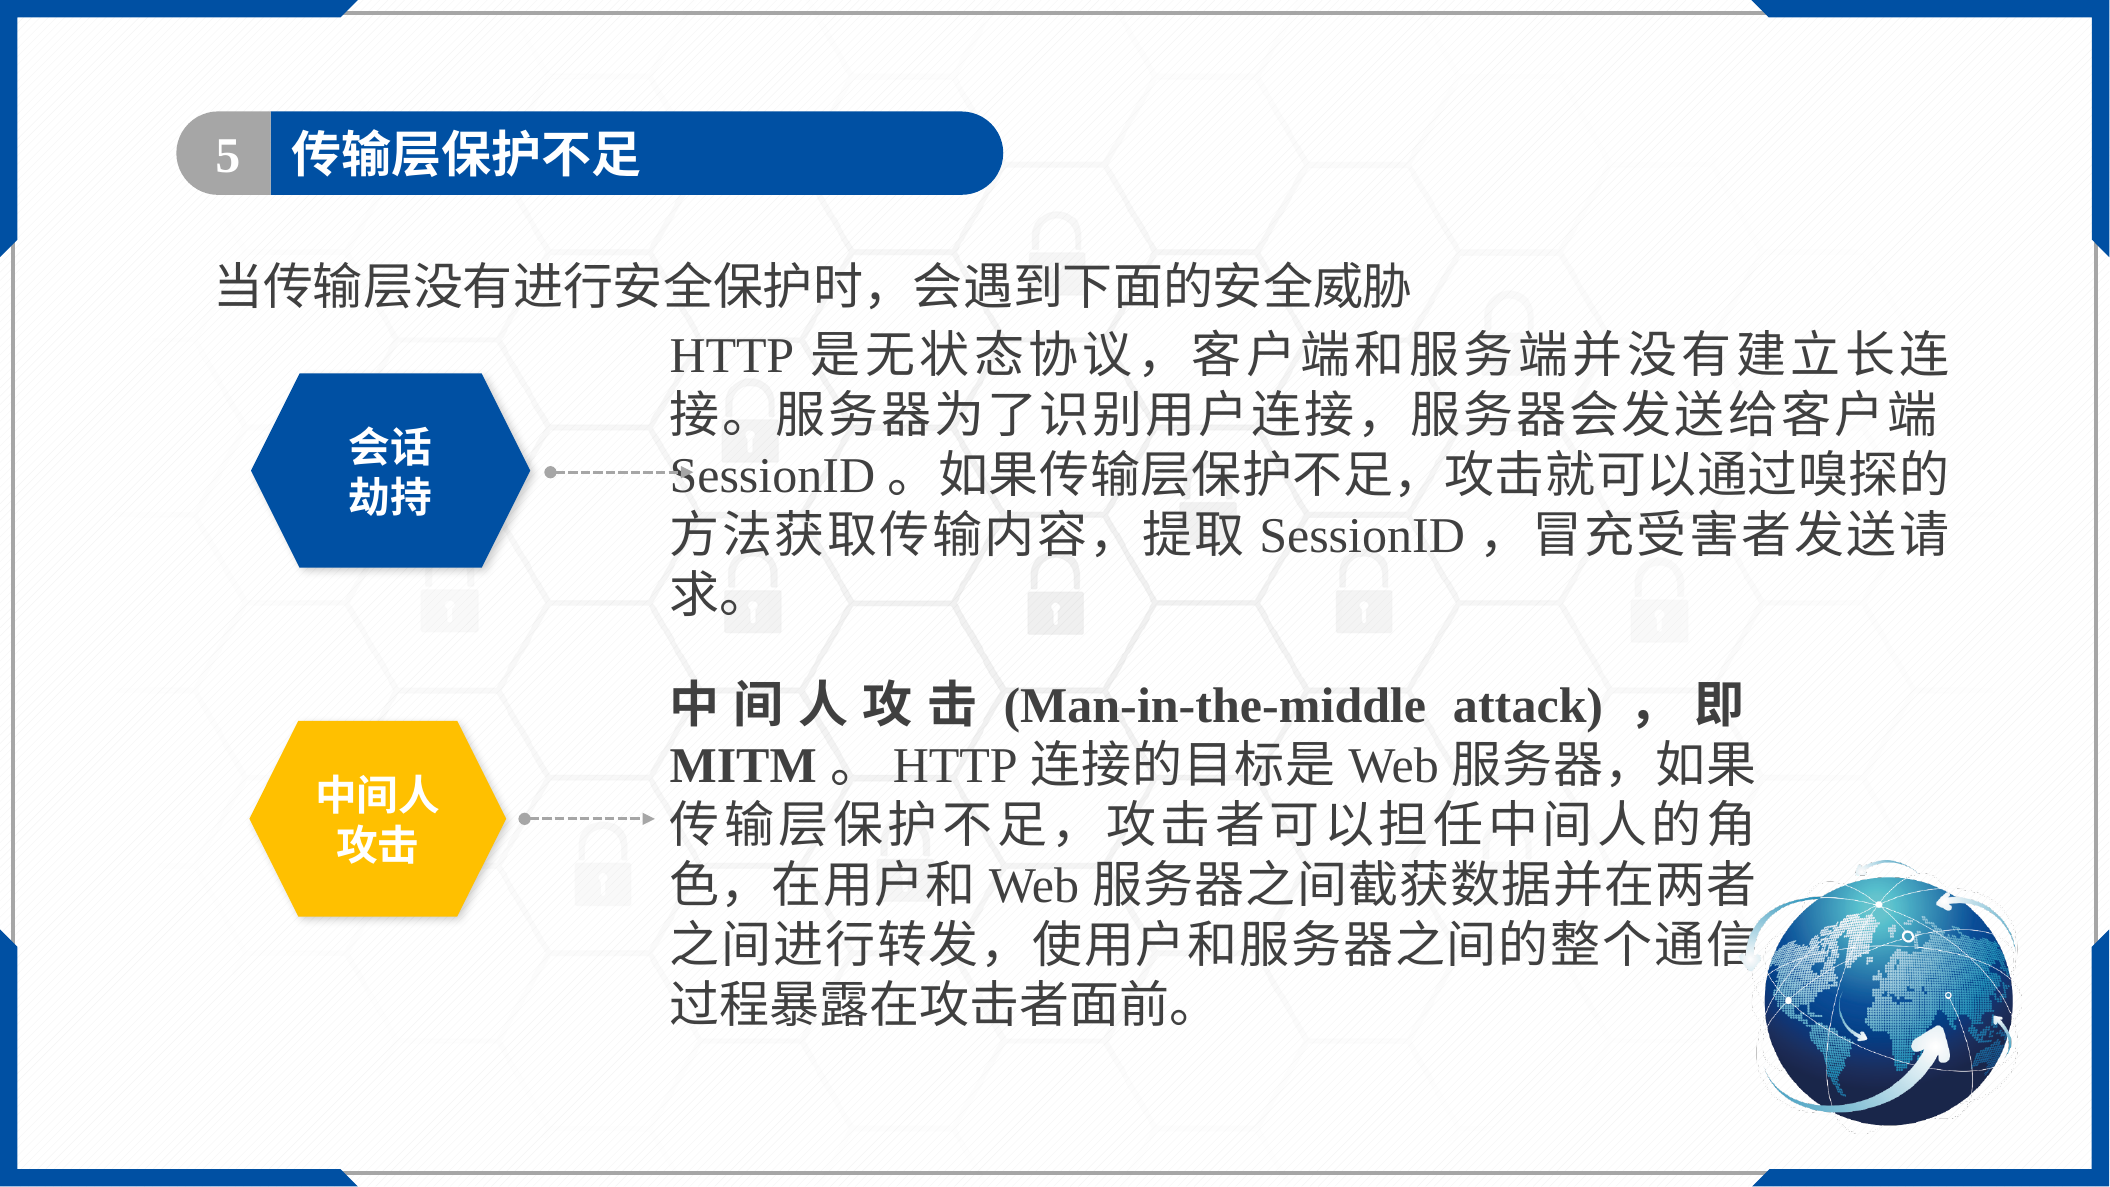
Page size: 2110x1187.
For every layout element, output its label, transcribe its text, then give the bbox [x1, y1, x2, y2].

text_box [176, 111, 1004, 195]
text_box 当传输层没有进行安全保护时，会遇到下面的安全威胁 [198, 246, 1429, 322]
picture [80, 0, 2029, 1187]
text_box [249, 663, 1772, 1043]
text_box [251, 343, 1965, 601]
